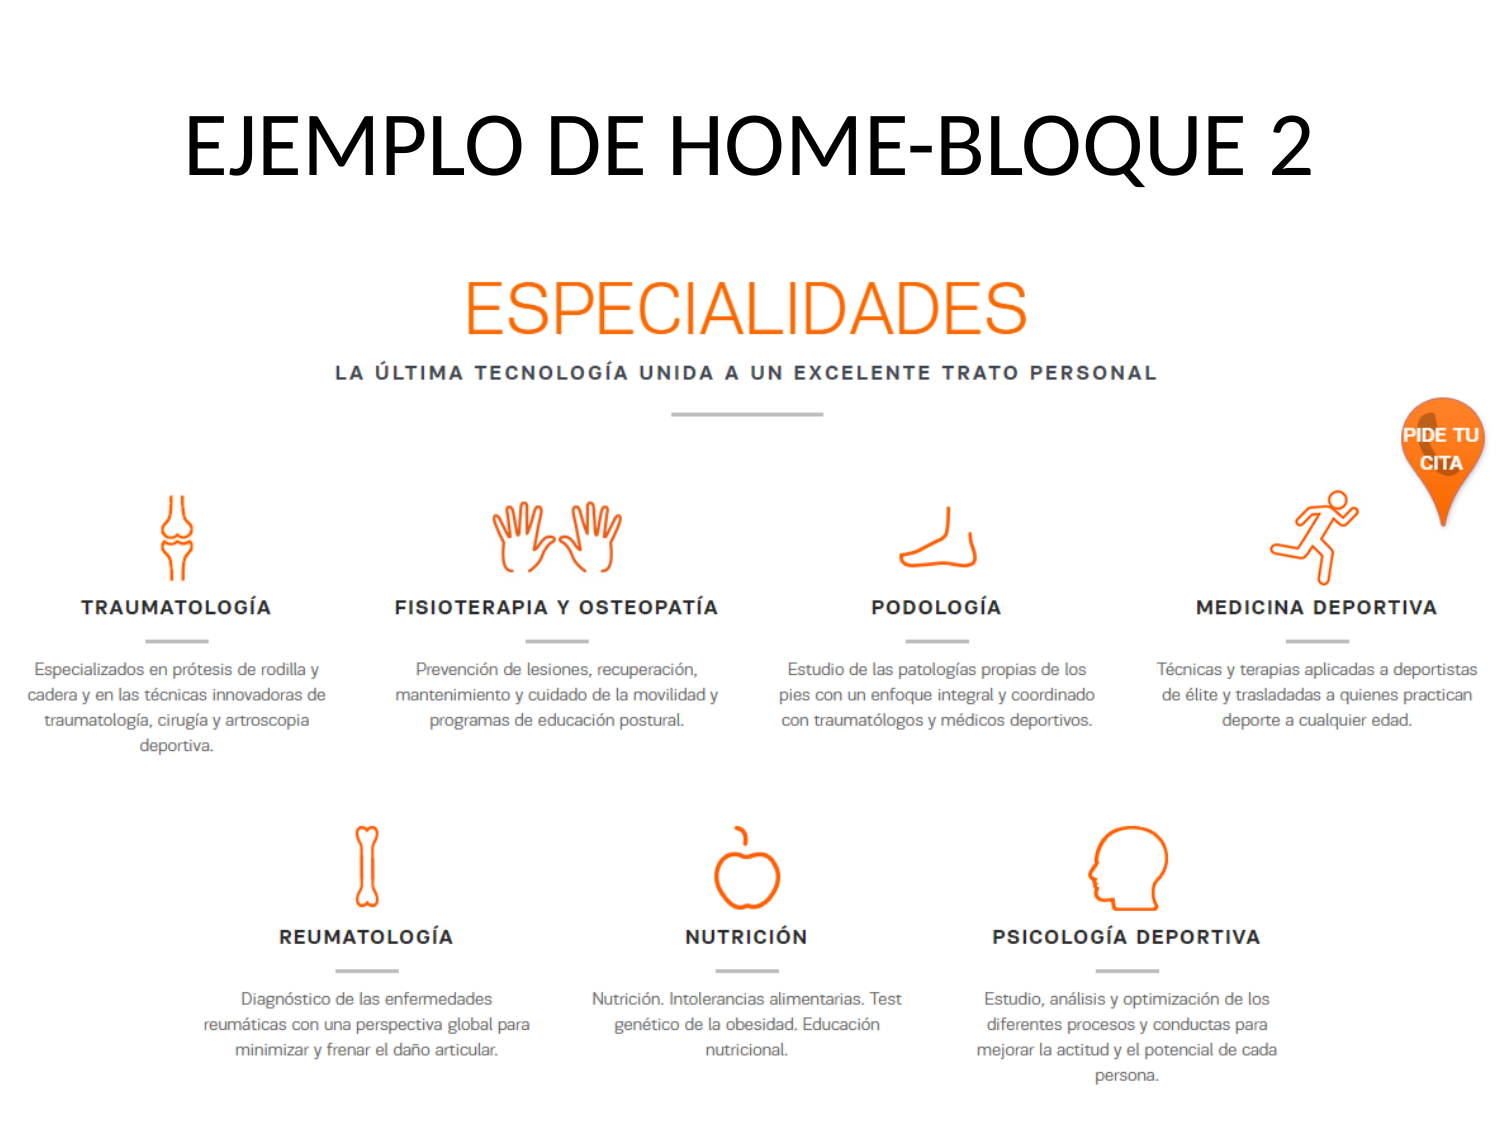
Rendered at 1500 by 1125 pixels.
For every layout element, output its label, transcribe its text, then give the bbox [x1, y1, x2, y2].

text_box EJEMPLO DE HOME-BLOQUE 2 [74, 45, 1425, 233]
picture [0, 266, 1500, 1086]
